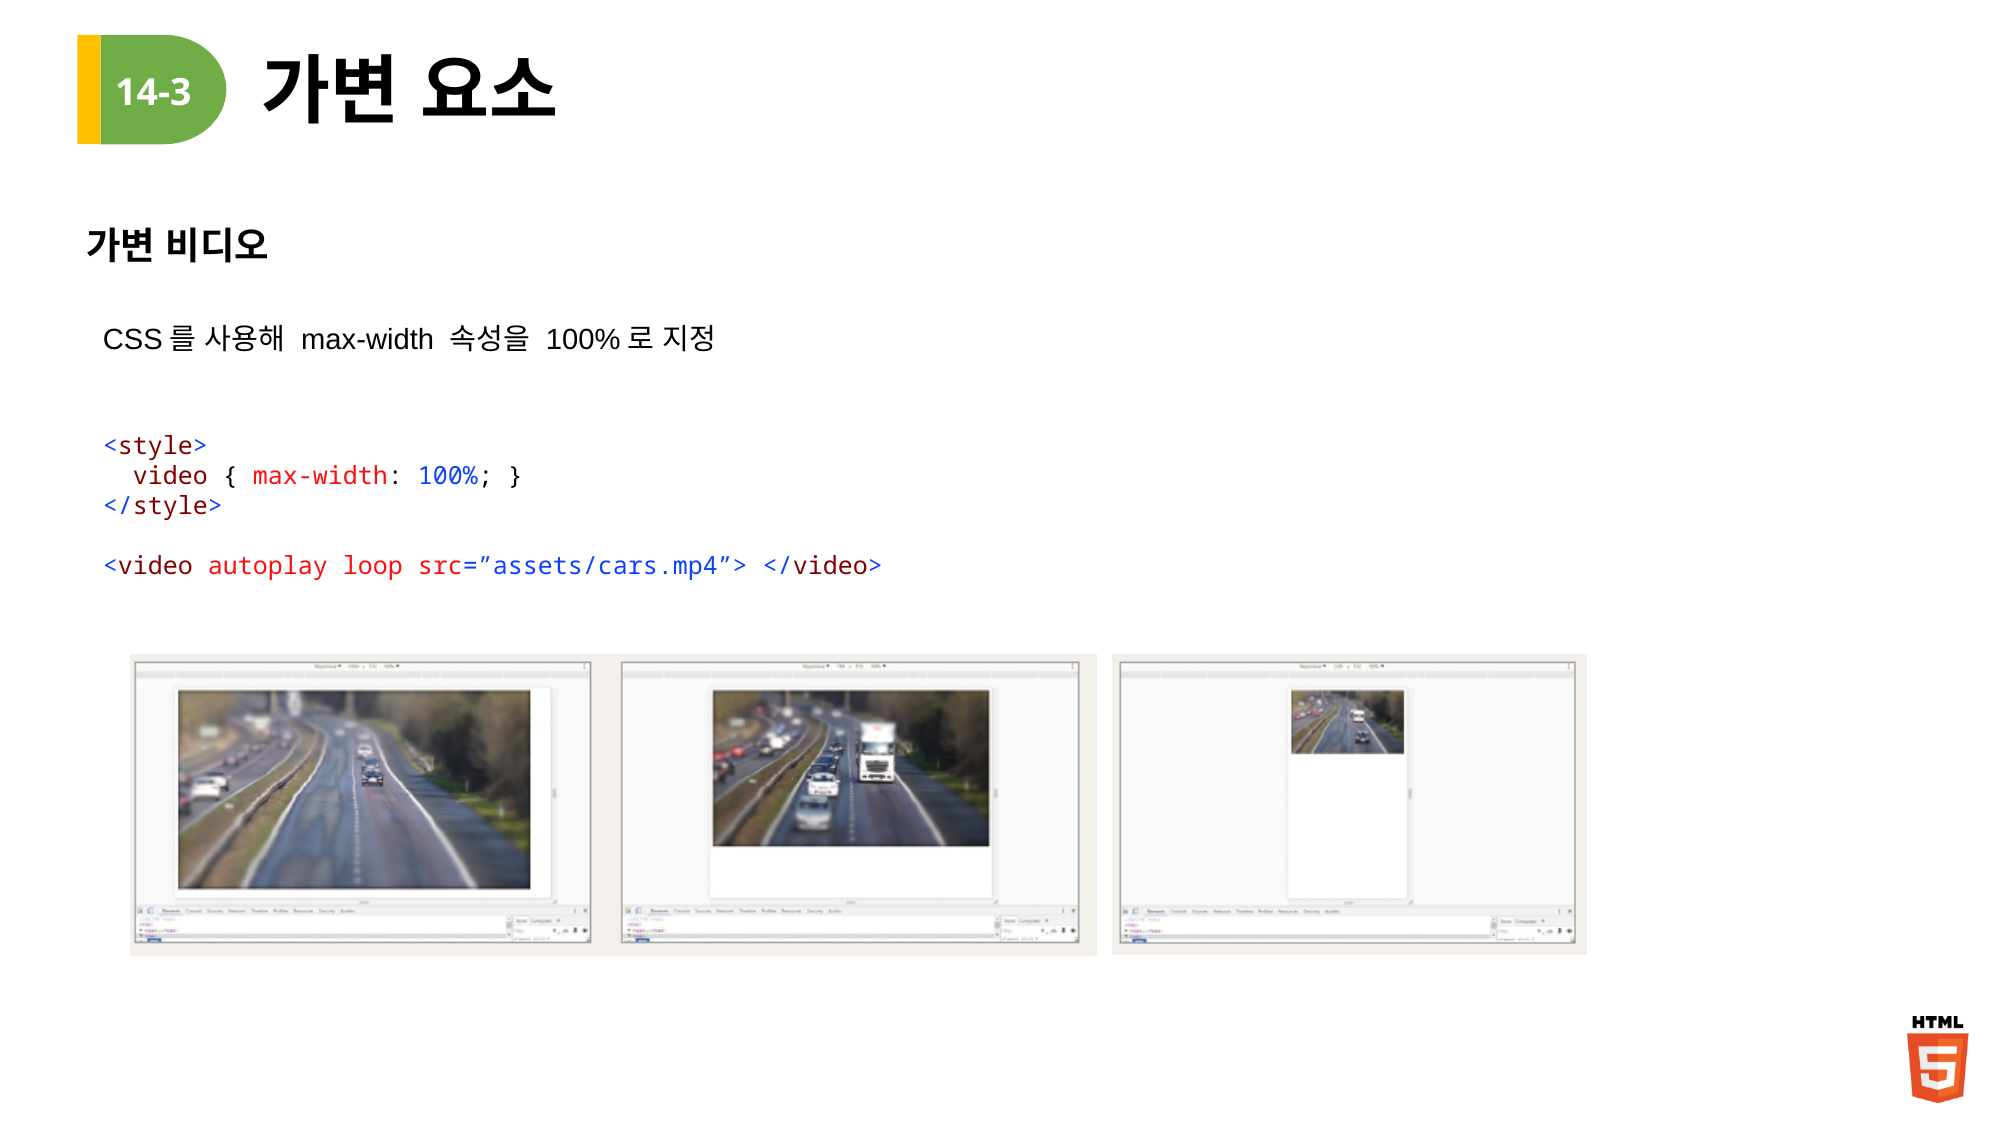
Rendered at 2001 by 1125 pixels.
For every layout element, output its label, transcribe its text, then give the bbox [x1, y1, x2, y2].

text_box 가변 비디오 [71, 214, 614, 275]
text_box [130, 654, 1587, 957]
text_box CSS를 사용해 max-width 속성을 100%로 지정 [88, 295, 867, 363]
text_box <style> video { max-width: 100%; } </style> <video autoplay loop src=”assets/cars.mp4”> </video> [88, 422, 1088, 587]
text_box 14-3 [100, 60, 212, 121]
title 가변 요소 [246, 38, 1739, 149]
picture [1894, 1016, 1981, 1103]
